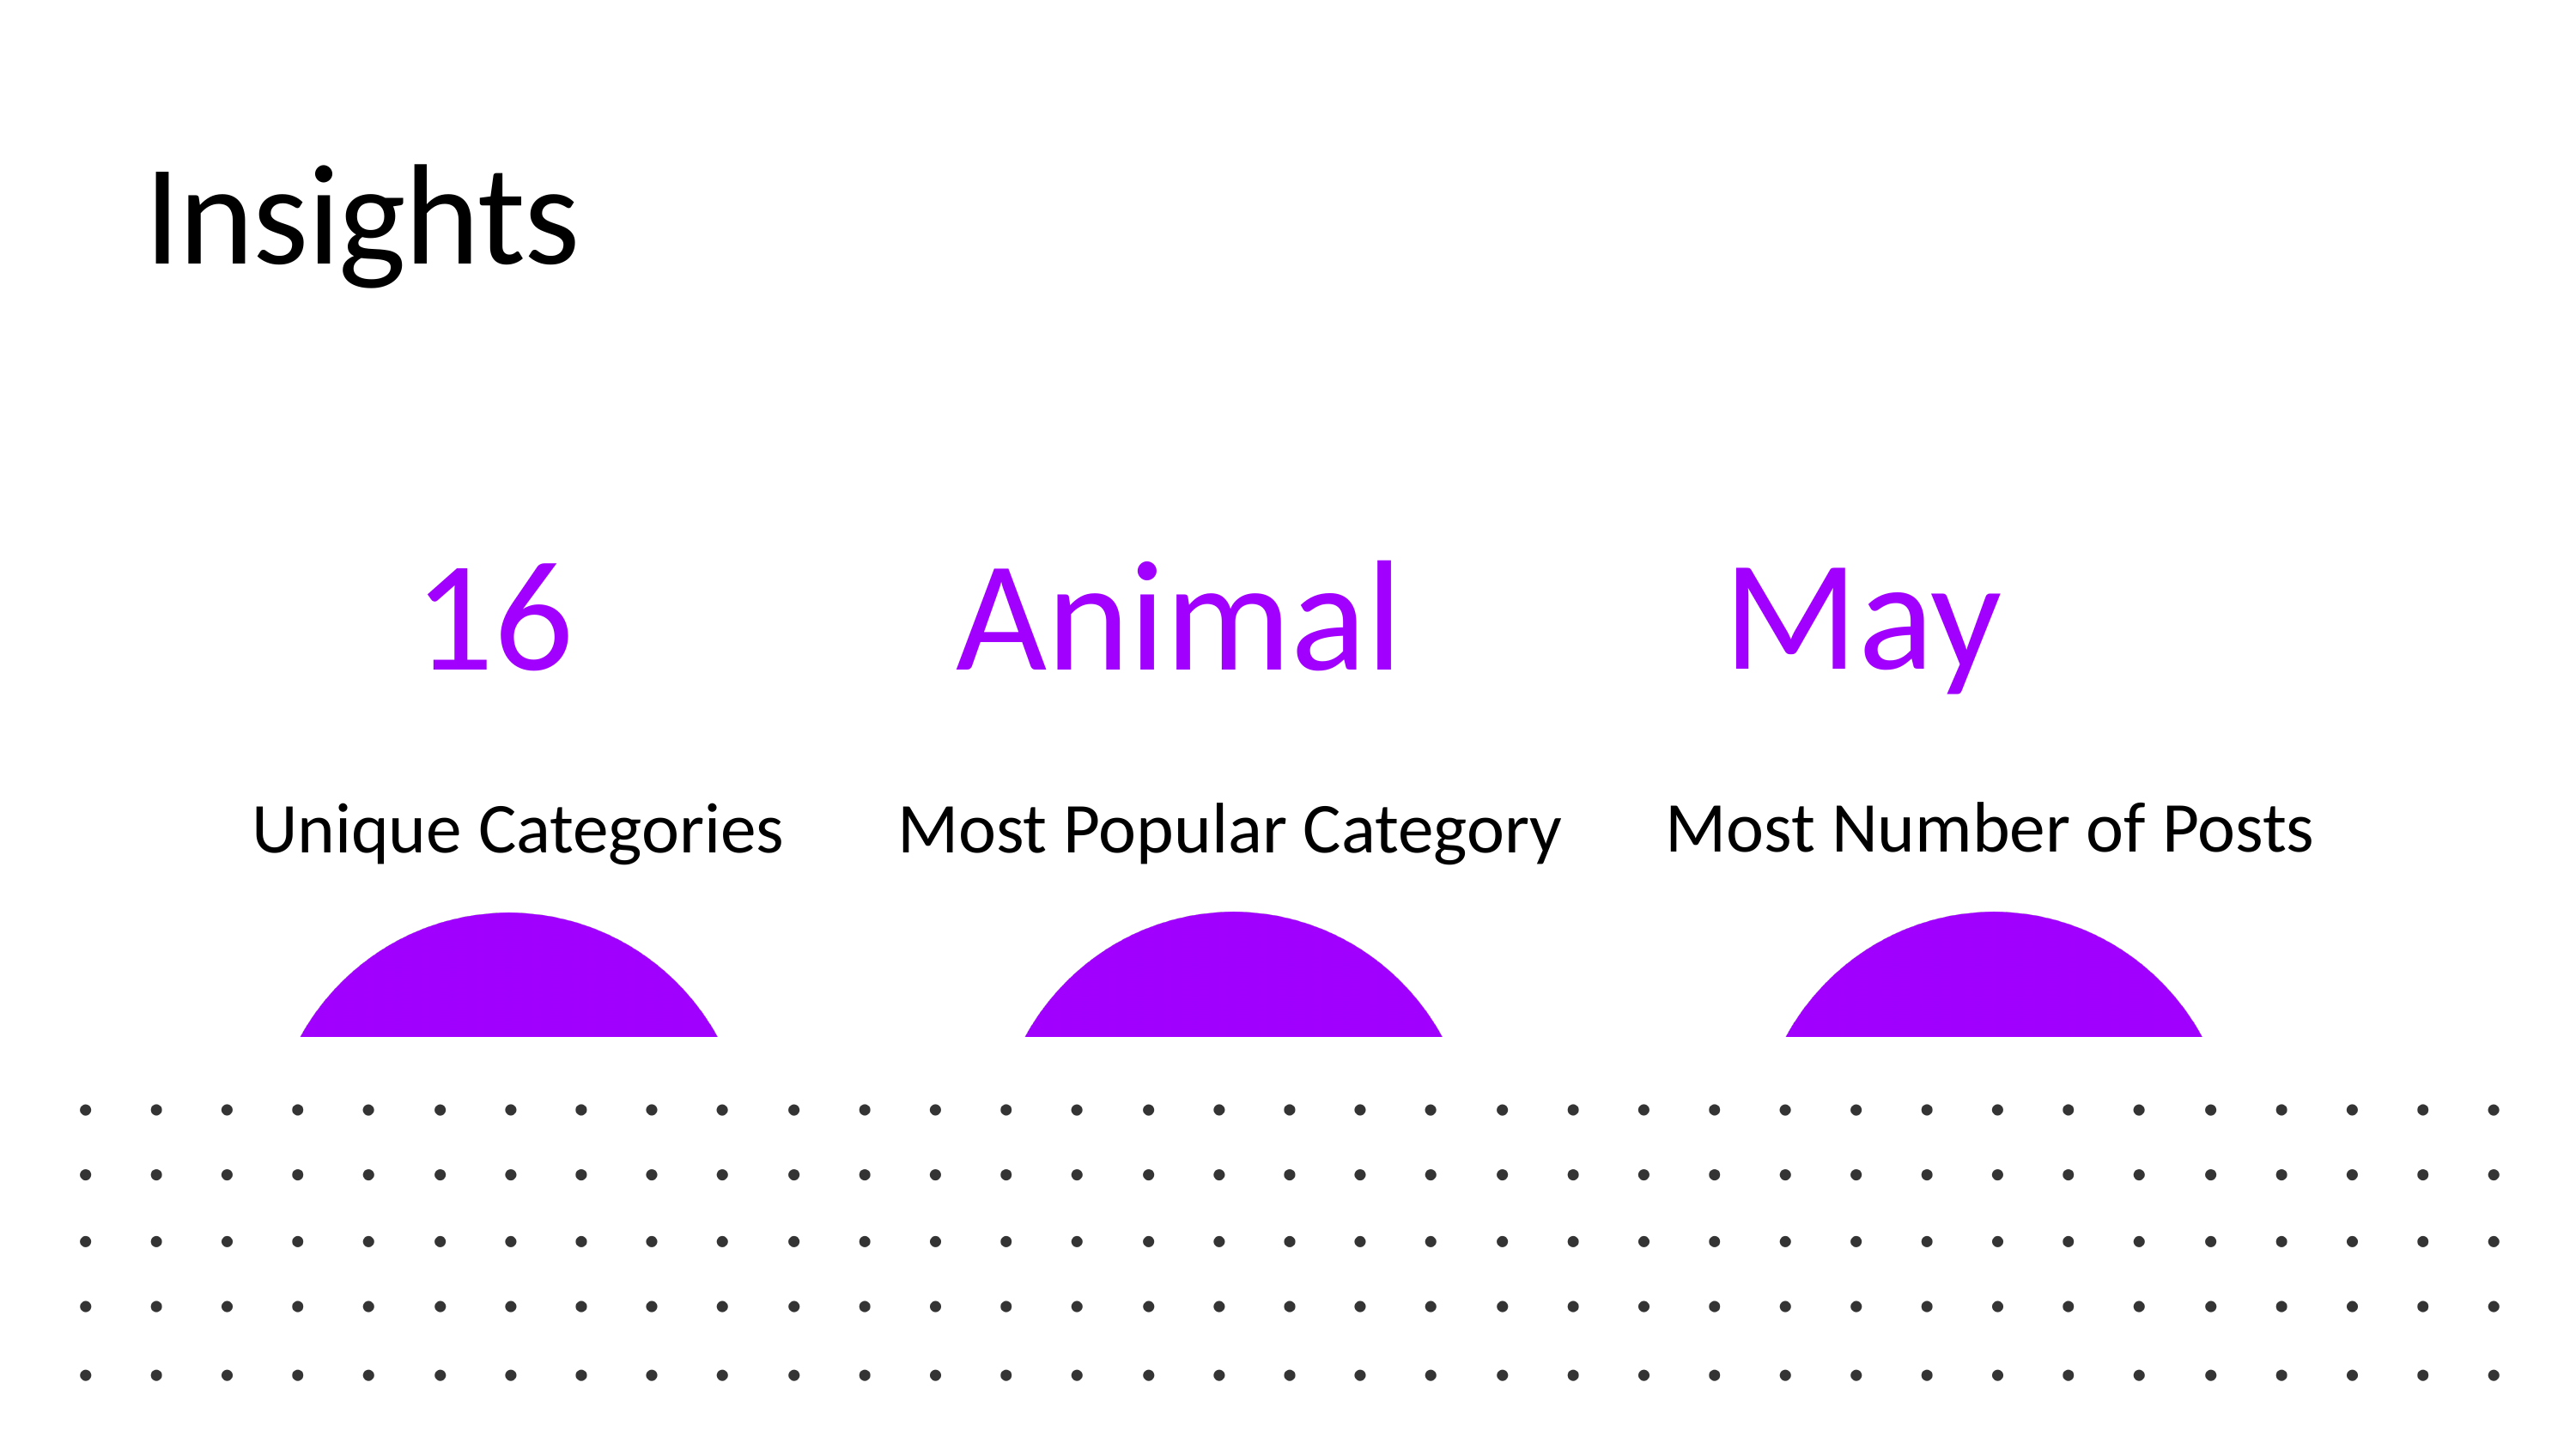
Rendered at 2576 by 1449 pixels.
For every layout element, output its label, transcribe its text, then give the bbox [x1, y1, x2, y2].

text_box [1652, 505, 2351, 875]
picture [1024, 912, 1443, 1037]
picture [1784, 912, 2204, 1037]
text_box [239, 506, 825, 876]
text_box Insights [144, 121, 799, 294]
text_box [884, 506, 1583, 876]
picture [299, 912, 719, 1037]
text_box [72, 1099, 2504, 1385]
